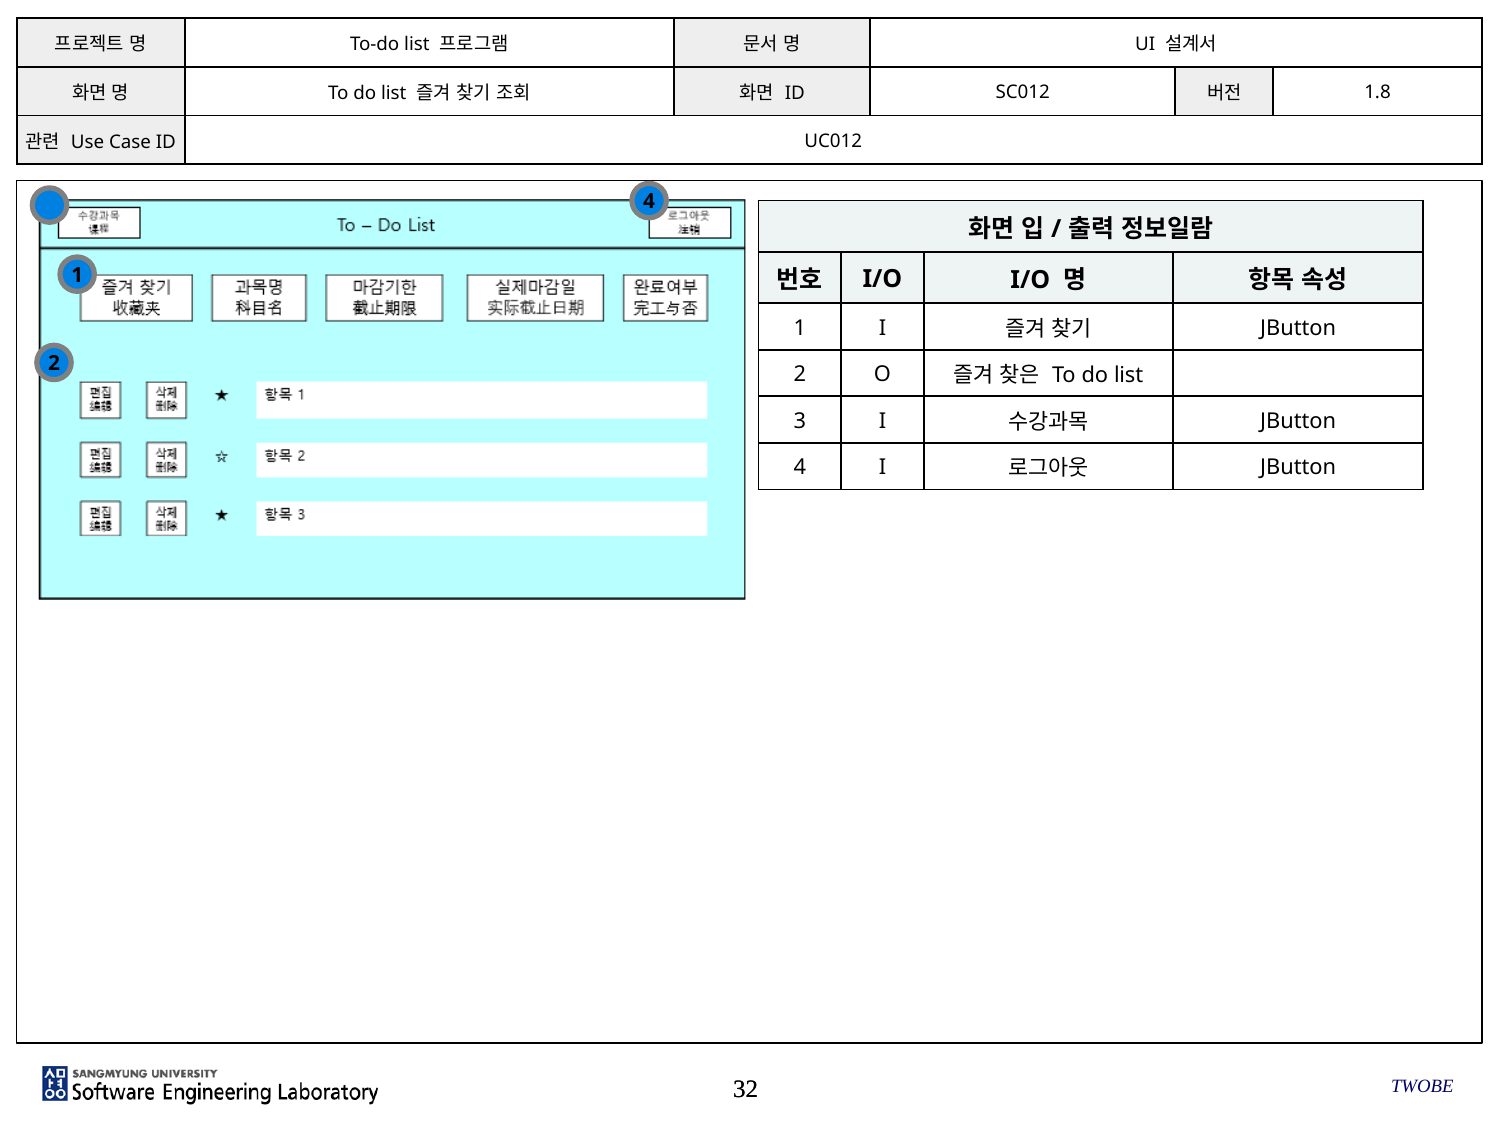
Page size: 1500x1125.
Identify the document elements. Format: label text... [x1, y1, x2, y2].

table_header To-do list 프로그램 [186, 19, 673, 66]
table_cell JButton [1174, 397, 1422, 442]
table_cell JButton [1174, 444, 1422, 489]
table_cell 번호 [762, 253, 840, 302]
table_header 프로젝트 명 [18, 19, 184, 66]
table_cell 즐겨 찾기 [925, 304, 1172, 349]
table_header UI 설계서 [871, 19, 1481, 66]
picture [30, 198, 758, 605]
table_cell I/O [842, 253, 923, 302]
text_box 4 [632, 183, 666, 197]
table_cell 즐겨 찾은 To do list [925, 351, 1172, 395]
table_cell 항목 속성 [1174, 253, 1422, 302]
table_cell 1 [762, 304, 840, 349]
table_cell 수강과목 [925, 397, 1172, 442]
table_cell 로그아웃 [925, 444, 1172, 489]
table_cell 화면 명 [18, 68, 184, 115]
picture [42, 1066, 382, 1106]
table_cell 2 [762, 351, 840, 395]
table_cell 3 [762, 397, 840, 442]
table_cell O [842, 351, 923, 395]
table_cell I/O 명 [925, 253, 1172, 302]
table_cell JButton [1174, 304, 1422, 349]
table_cell I [842, 444, 923, 489]
table_cell 관련 Use Case ID [18, 116, 184, 163]
table_cell 1.8 [1274, 68, 1481, 115]
table_cell UC012 [186, 116, 1481, 163]
table_cell 버전 [1176, 68, 1272, 115]
table_cell To do list 즐겨 찾기 조회 [186, 68, 673, 115]
table_cell SC012 [871, 68, 1174, 115]
text_box 3 [34, 187, 65, 197]
table_cell 4 [762, 444, 840, 489]
table_cell I [842, 397, 923, 442]
table_header 화면 입/출력 정보일람 [761, 201, 1422, 251]
table_cell I [842, 304, 923, 349]
footer TWOBE [994, 1060, 1454, 1110]
table_cell [1174, 351, 1422, 395]
table_cell 화면 ID [675, 68, 869, 115]
table_header 문서 명 [675, 19, 869, 66]
